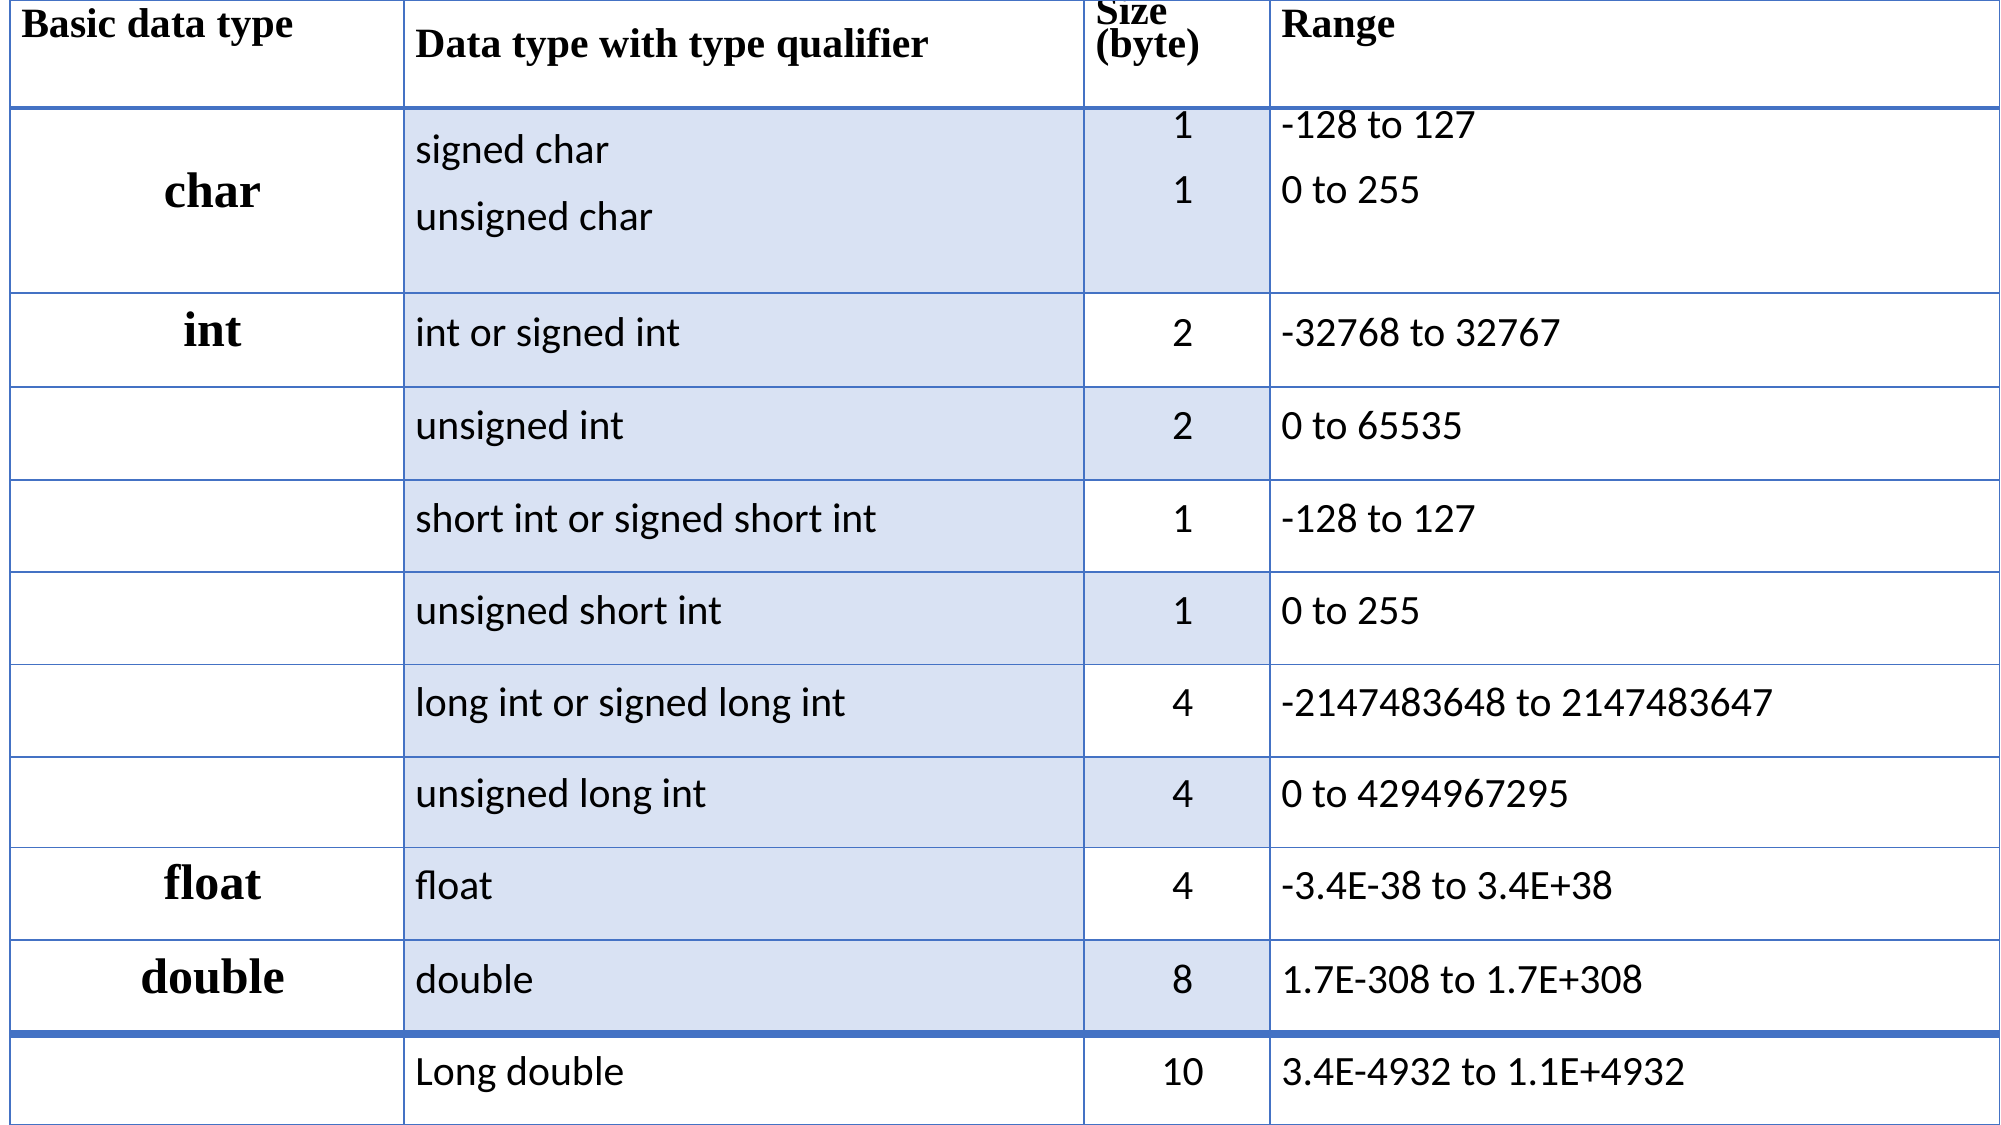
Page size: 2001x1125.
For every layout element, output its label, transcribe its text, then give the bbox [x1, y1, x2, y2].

table_cell int or signed int [405, 294, 1083, 386]
table_cell 4 [1085, 848, 1269, 939]
table_cell long int or signed long int [405, 665, 1083, 756]
table_cell -128 to 127 0 to 255 [1271, 110, 1999, 292]
table_cell 1 [1085, 481, 1269, 571]
table_cell [11, 388, 403, 479]
table_cell float [405, 848, 1083, 939]
table_cell 10 [1085, 1038, 1269, 1124]
table_cell 1 1 [1085, 110, 1269, 292]
table_cell -2147483648 to 2147483647 [1271, 665, 1999, 756]
table_cell unsigned long int [405, 758, 1083, 847]
table_cell -32768 to 32767 [1271, 294, 1999, 386]
table_cell [11, 665, 403, 756]
table_header Size (byte) [1085, 1, 1269, 106]
table_cell 0 to 65535 [1271, 388, 1999, 479]
table_cell 4 [1085, 758, 1269, 847]
table_cell [11, 573, 403, 664]
table_cell int [11, 294, 403, 386]
table_cell float [11, 848, 403, 939]
table_cell unsigned short int [405, 573, 1083, 664]
table_cell [11, 758, 403, 847]
table_cell [11, 481, 403, 571]
table_header Data type with type qualifier [405, 1, 1083, 106]
table_cell double [405, 941, 1083, 1030]
table_cell 1 [1085, 573, 1269, 664]
table_cell 4 [1085, 665, 1269, 756]
table_header Basic data type [11, 1, 403, 106]
table_cell -128 to 127 [1271, 481, 1999, 571]
table_cell 2 [1085, 294, 1269, 386]
table_cell short int or signed short int [405, 481, 1083, 571]
table_cell double [11, 941, 403, 1030]
table_cell 2 [1085, 388, 1269, 479]
table_cell 0 to 4294967295 [1271, 758, 1999, 847]
table_cell Long double [405, 1038, 1083, 1124]
table_cell [11, 1038, 403, 1124]
table_header Range [1271, 1, 1999, 106]
table_cell 8 [1085, 941, 1269, 1030]
table_cell 3.4E-4932 to 1.1E+4932 [1271, 1038, 1999, 1124]
table_cell -3.4E-38 to 3.4E+38 [1271, 848, 1999, 939]
table_cell unsigned int [405, 388, 1083, 479]
table_cell 1.7E-308 to 1.7E+308 [1271, 941, 1999, 1030]
table_cell char [11, 110, 403, 292]
table_cell signed char unsigned char [405, 110, 1083, 292]
table_cell 0 to 255 [1271, 573, 1999, 664]
